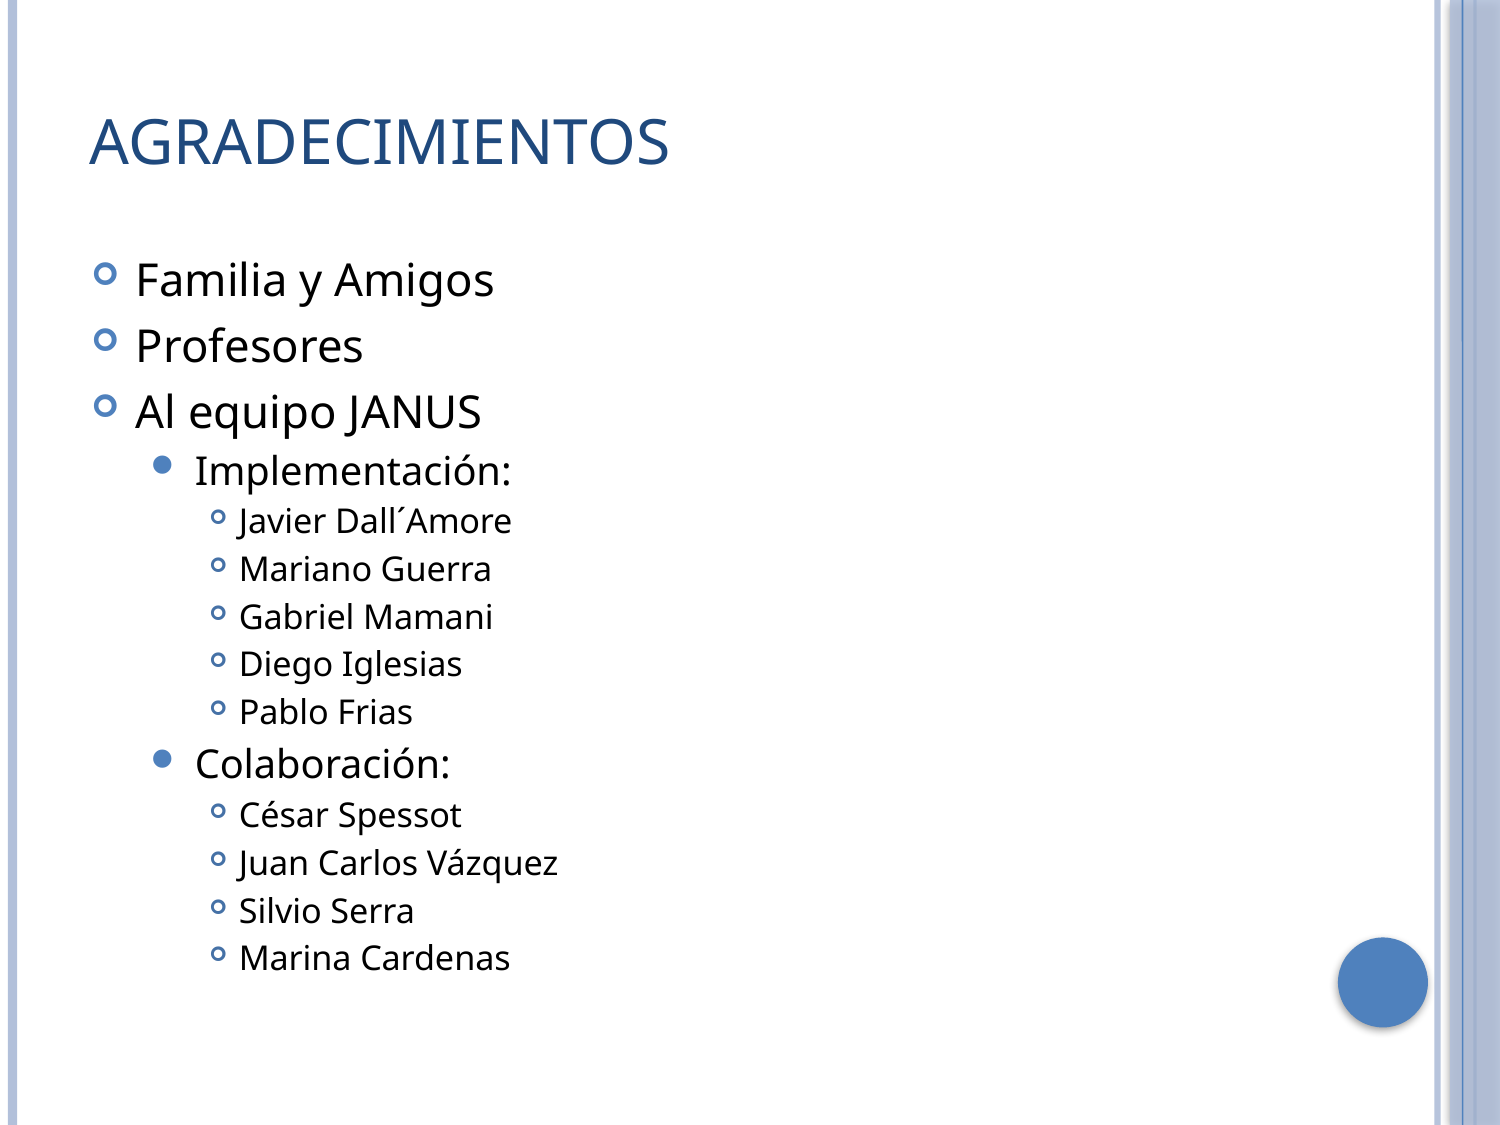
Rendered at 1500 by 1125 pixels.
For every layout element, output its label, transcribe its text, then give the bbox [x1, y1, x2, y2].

title Agradecimientos [75, 45, 1300, 185]
list Familia y Amigos Profesores Al equipo JANUS Implementación: Javier Dall´Amore Mariano Guerra Gabriel Mamani Diego Iglesias Pablo Frias Colaboración: César Spessot Juan Carlos Vázquez Silvio Serra Marina Cardenas [76, 243, 1427, 986]
